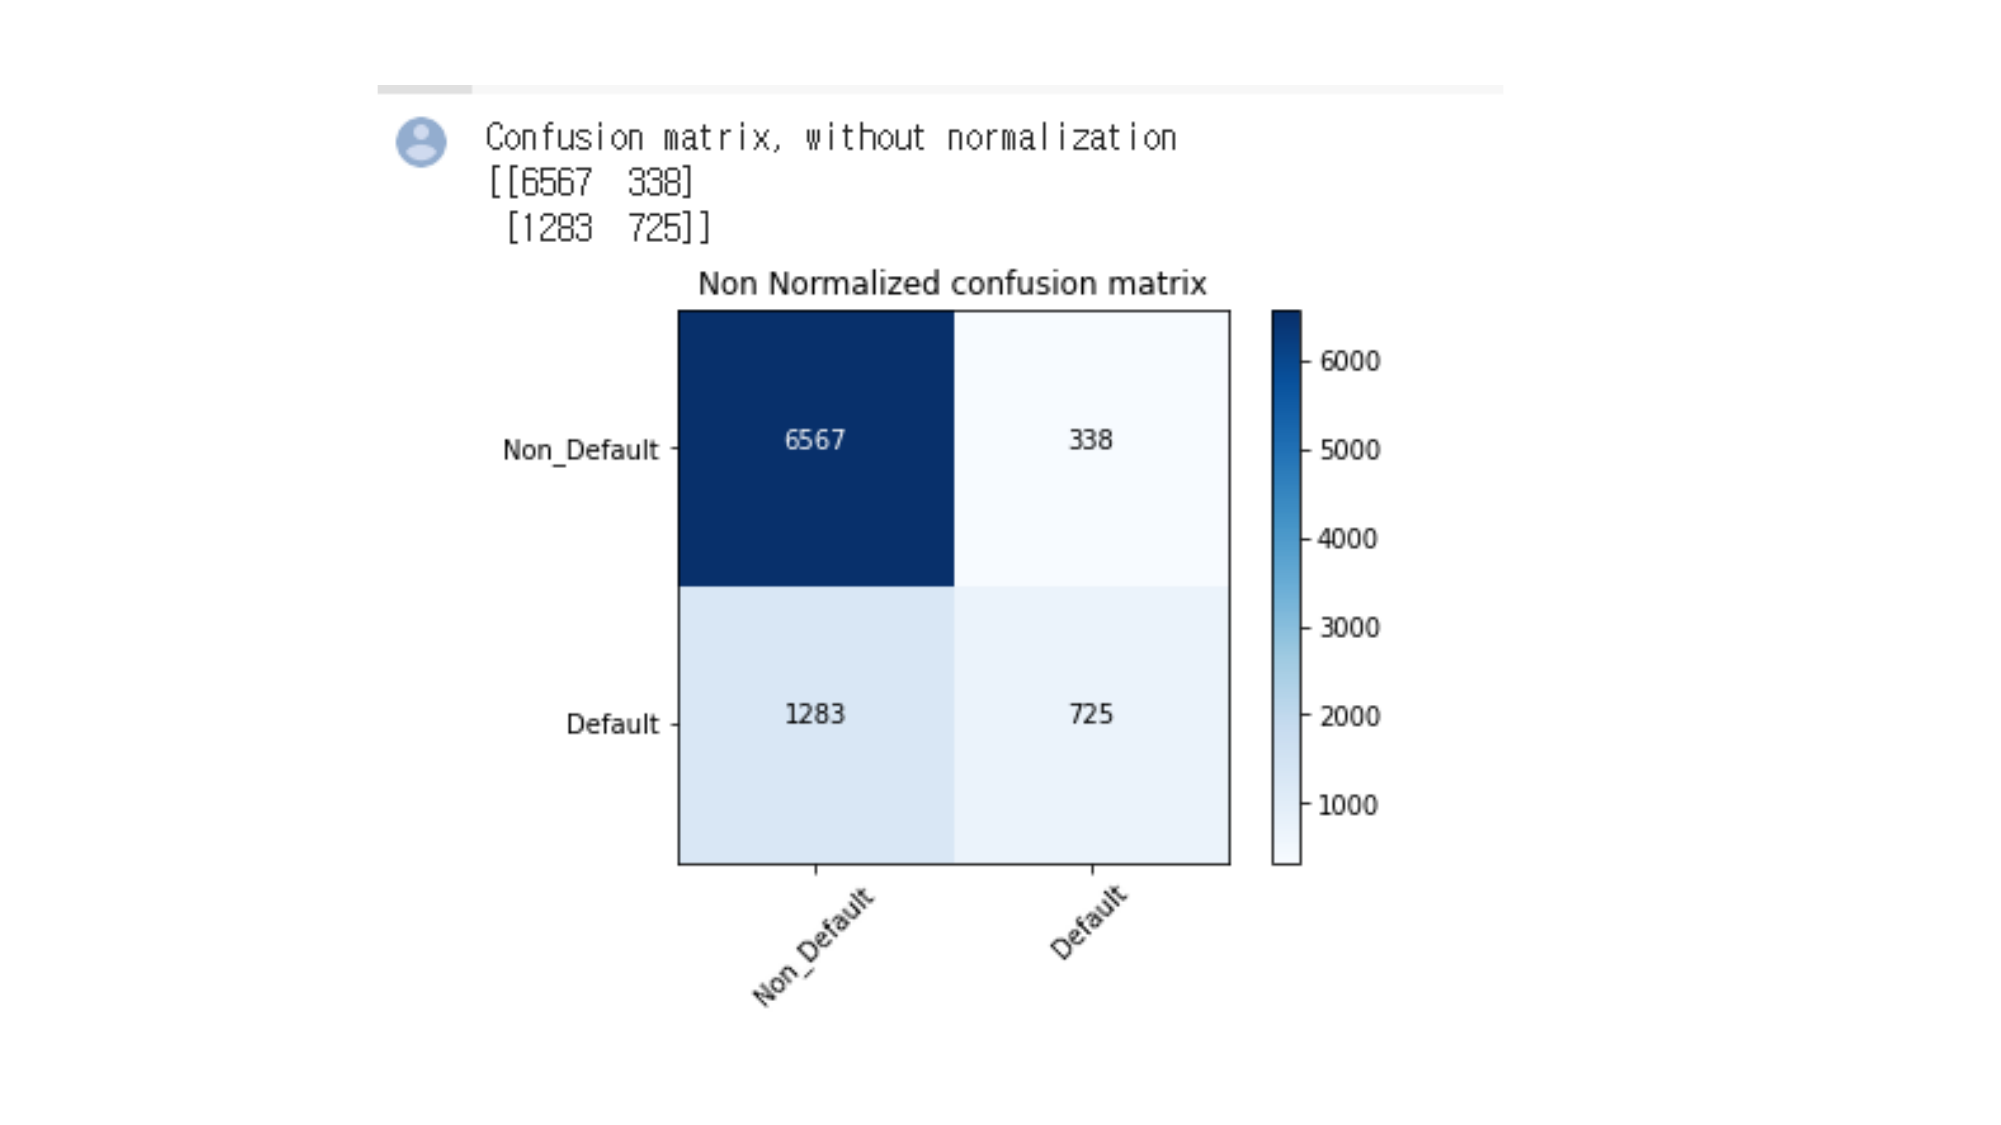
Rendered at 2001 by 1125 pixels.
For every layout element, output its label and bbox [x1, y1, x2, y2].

picture [377, 85, 1504, 1014]
